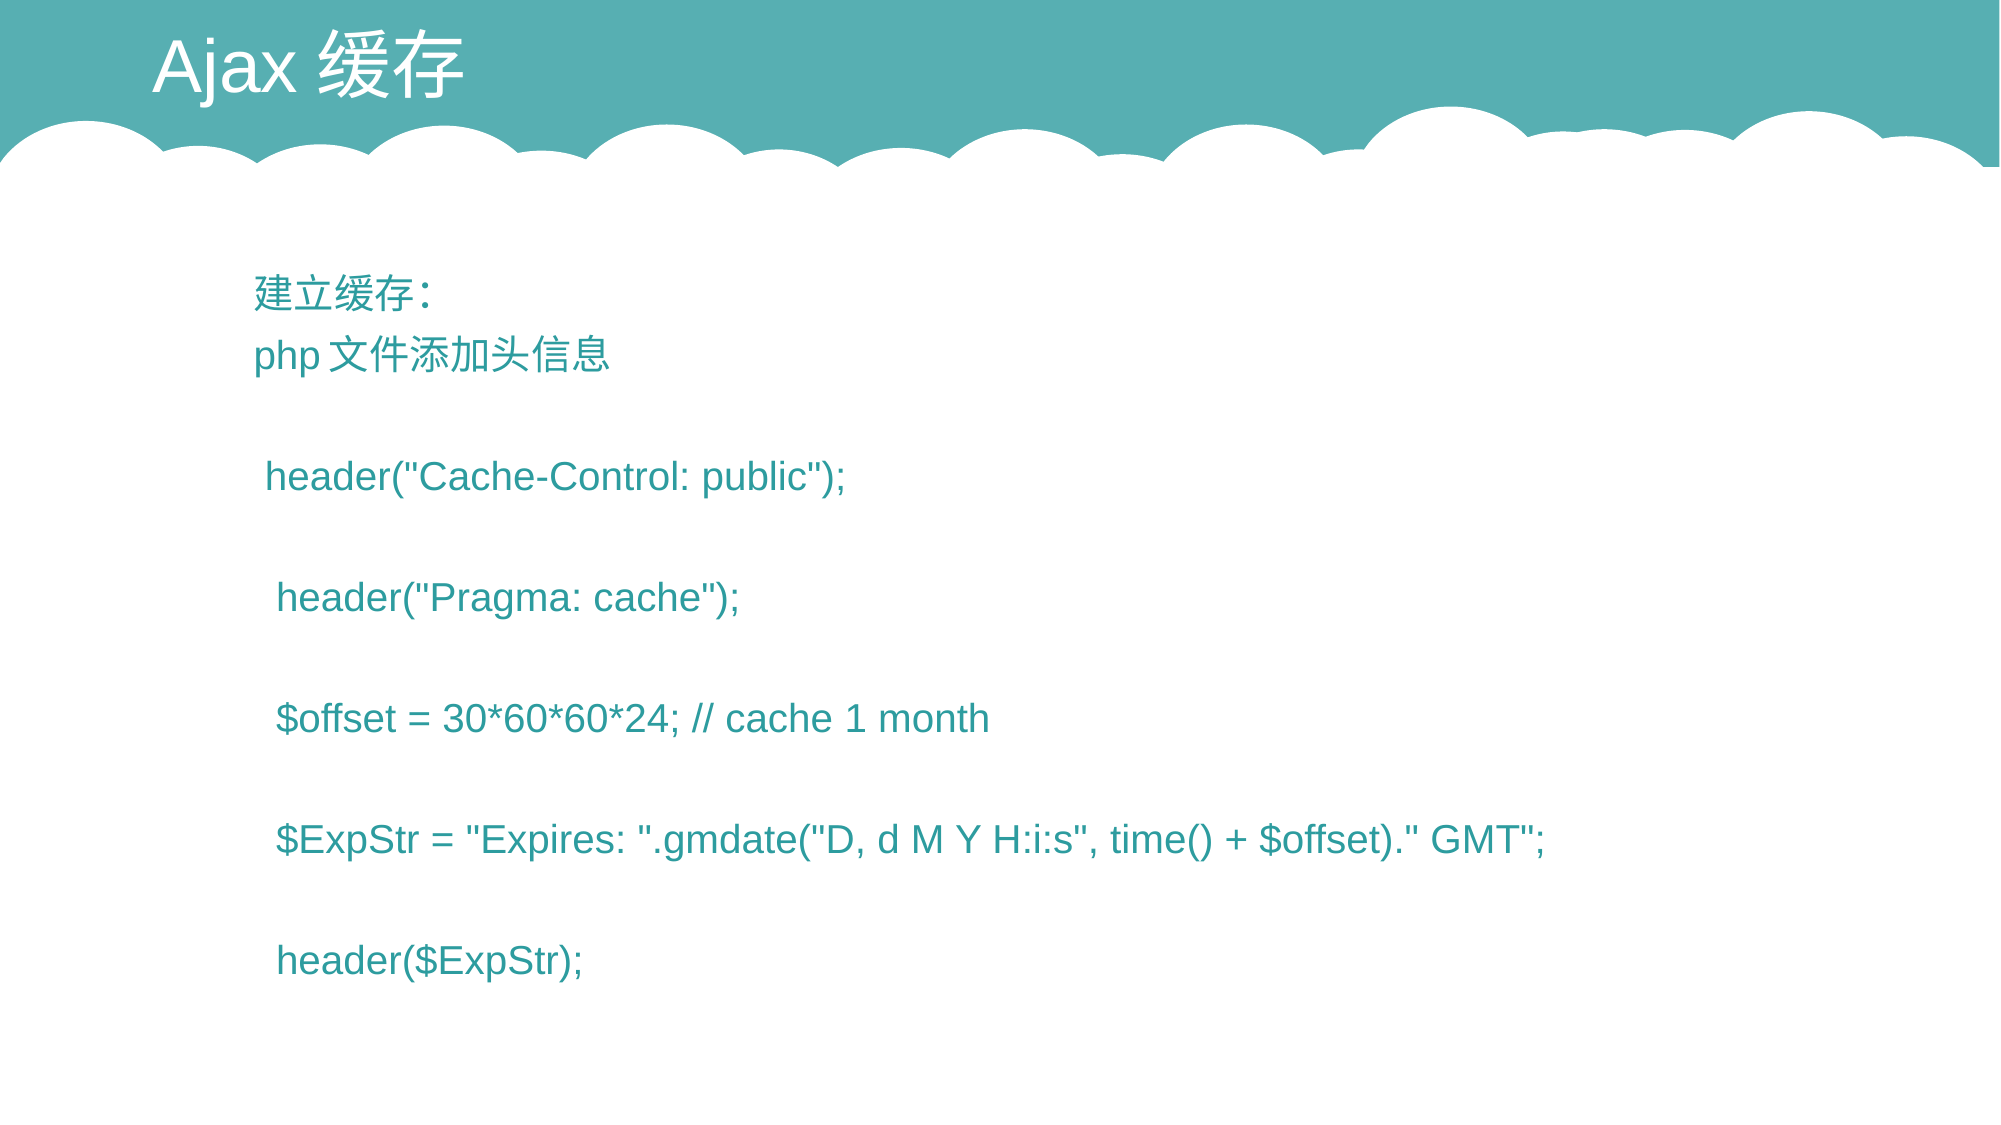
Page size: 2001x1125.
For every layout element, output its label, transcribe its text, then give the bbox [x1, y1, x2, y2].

list 建立缓存： php文件添加头信息 header("Cache-Control: public"); header("Pragma: cache"); $offset = 30*60*60*24; // cache 1 month $ExpStr = "Expires: ".gmdate("D, d M Y H:i:s", time() + $offset)." GMT"; header($ExpStr); [238, 266, 1657, 997]
title Ajax缓存 [137, 9, 1863, 129]
